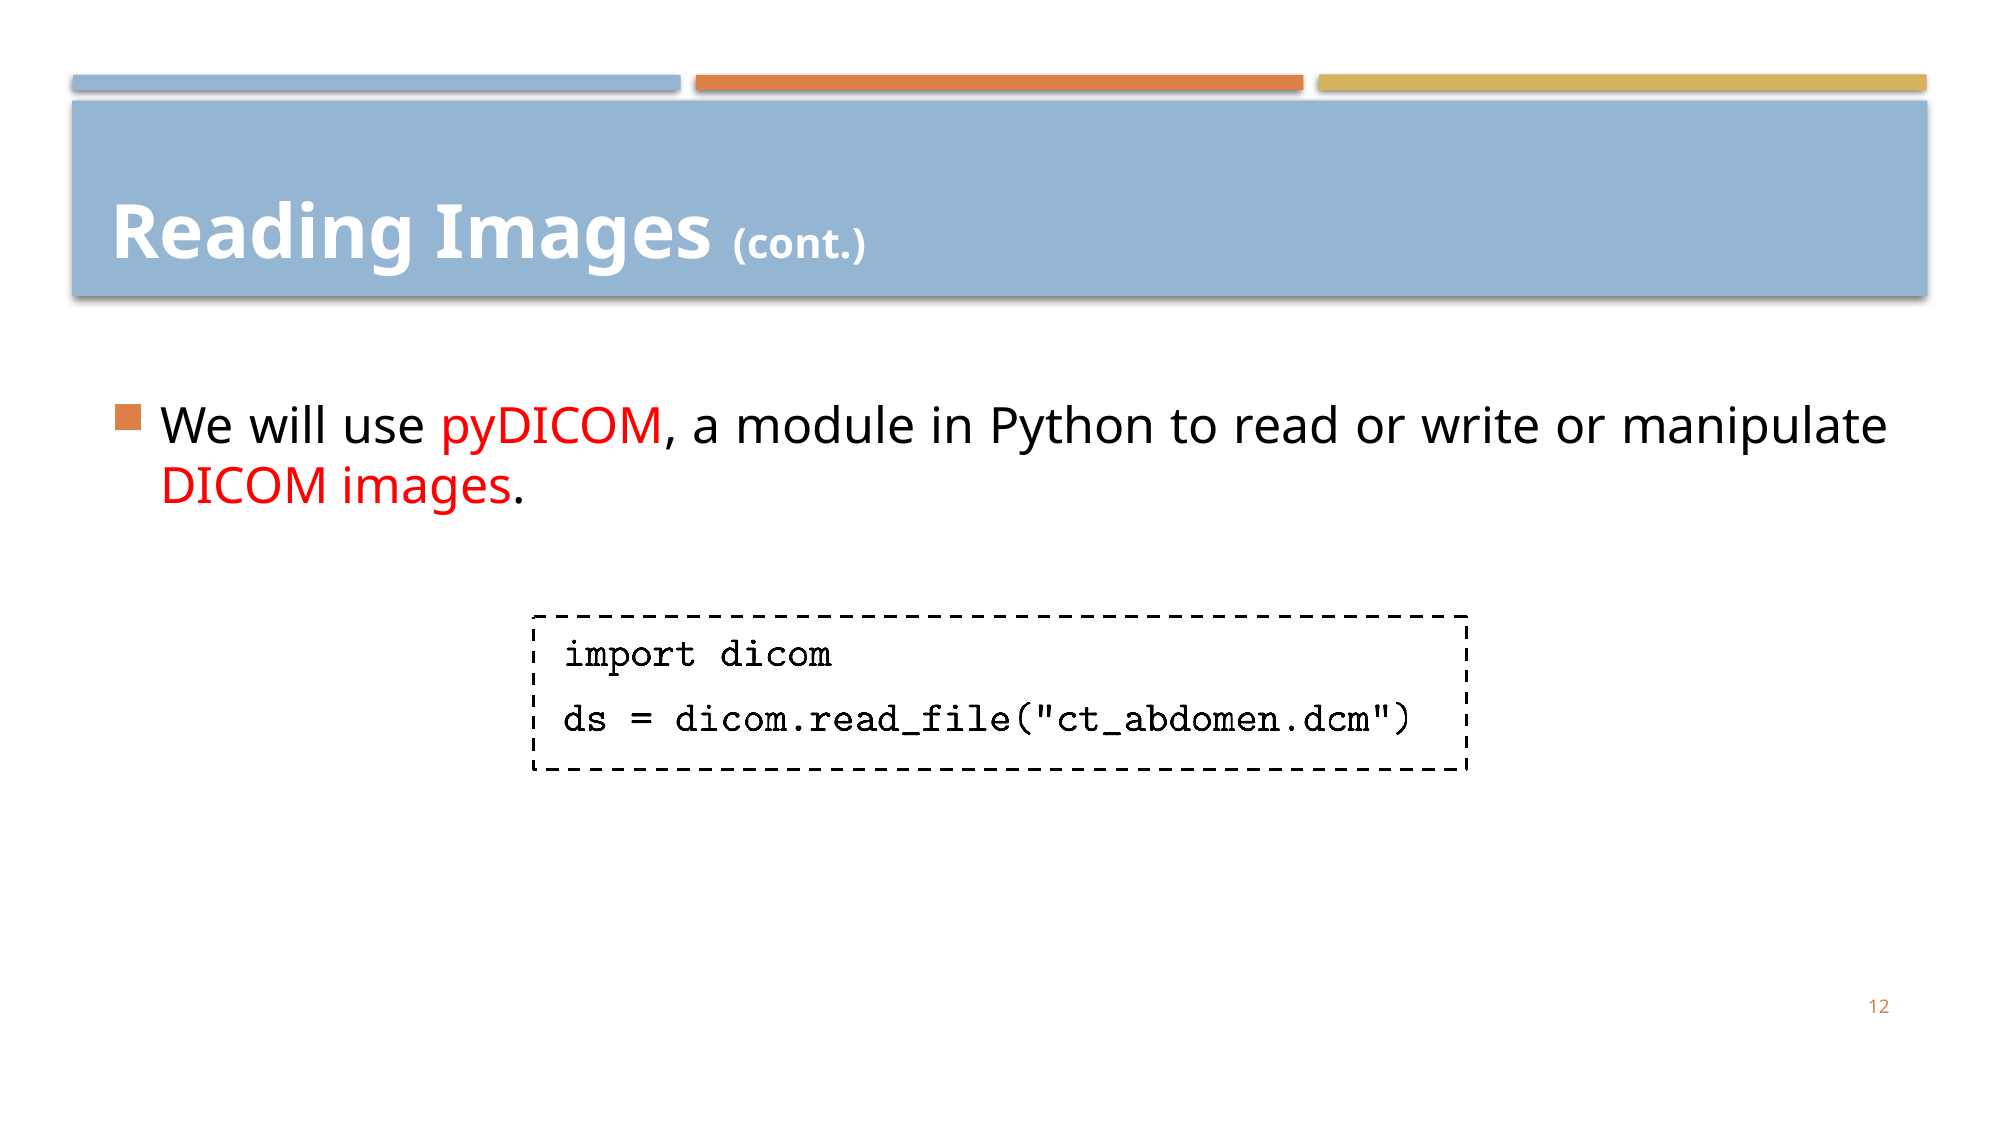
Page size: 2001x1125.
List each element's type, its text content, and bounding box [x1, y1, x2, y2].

list We will use pyDICOM, a module in Python to read or write or manipulate DICOM images. [95, 357, 1905, 962]
slide_number 12 [1732, 977, 1905, 1037]
picture [534, 617, 1466, 769]
title Reading Images (cont.) [95, 115, 1905, 282]
